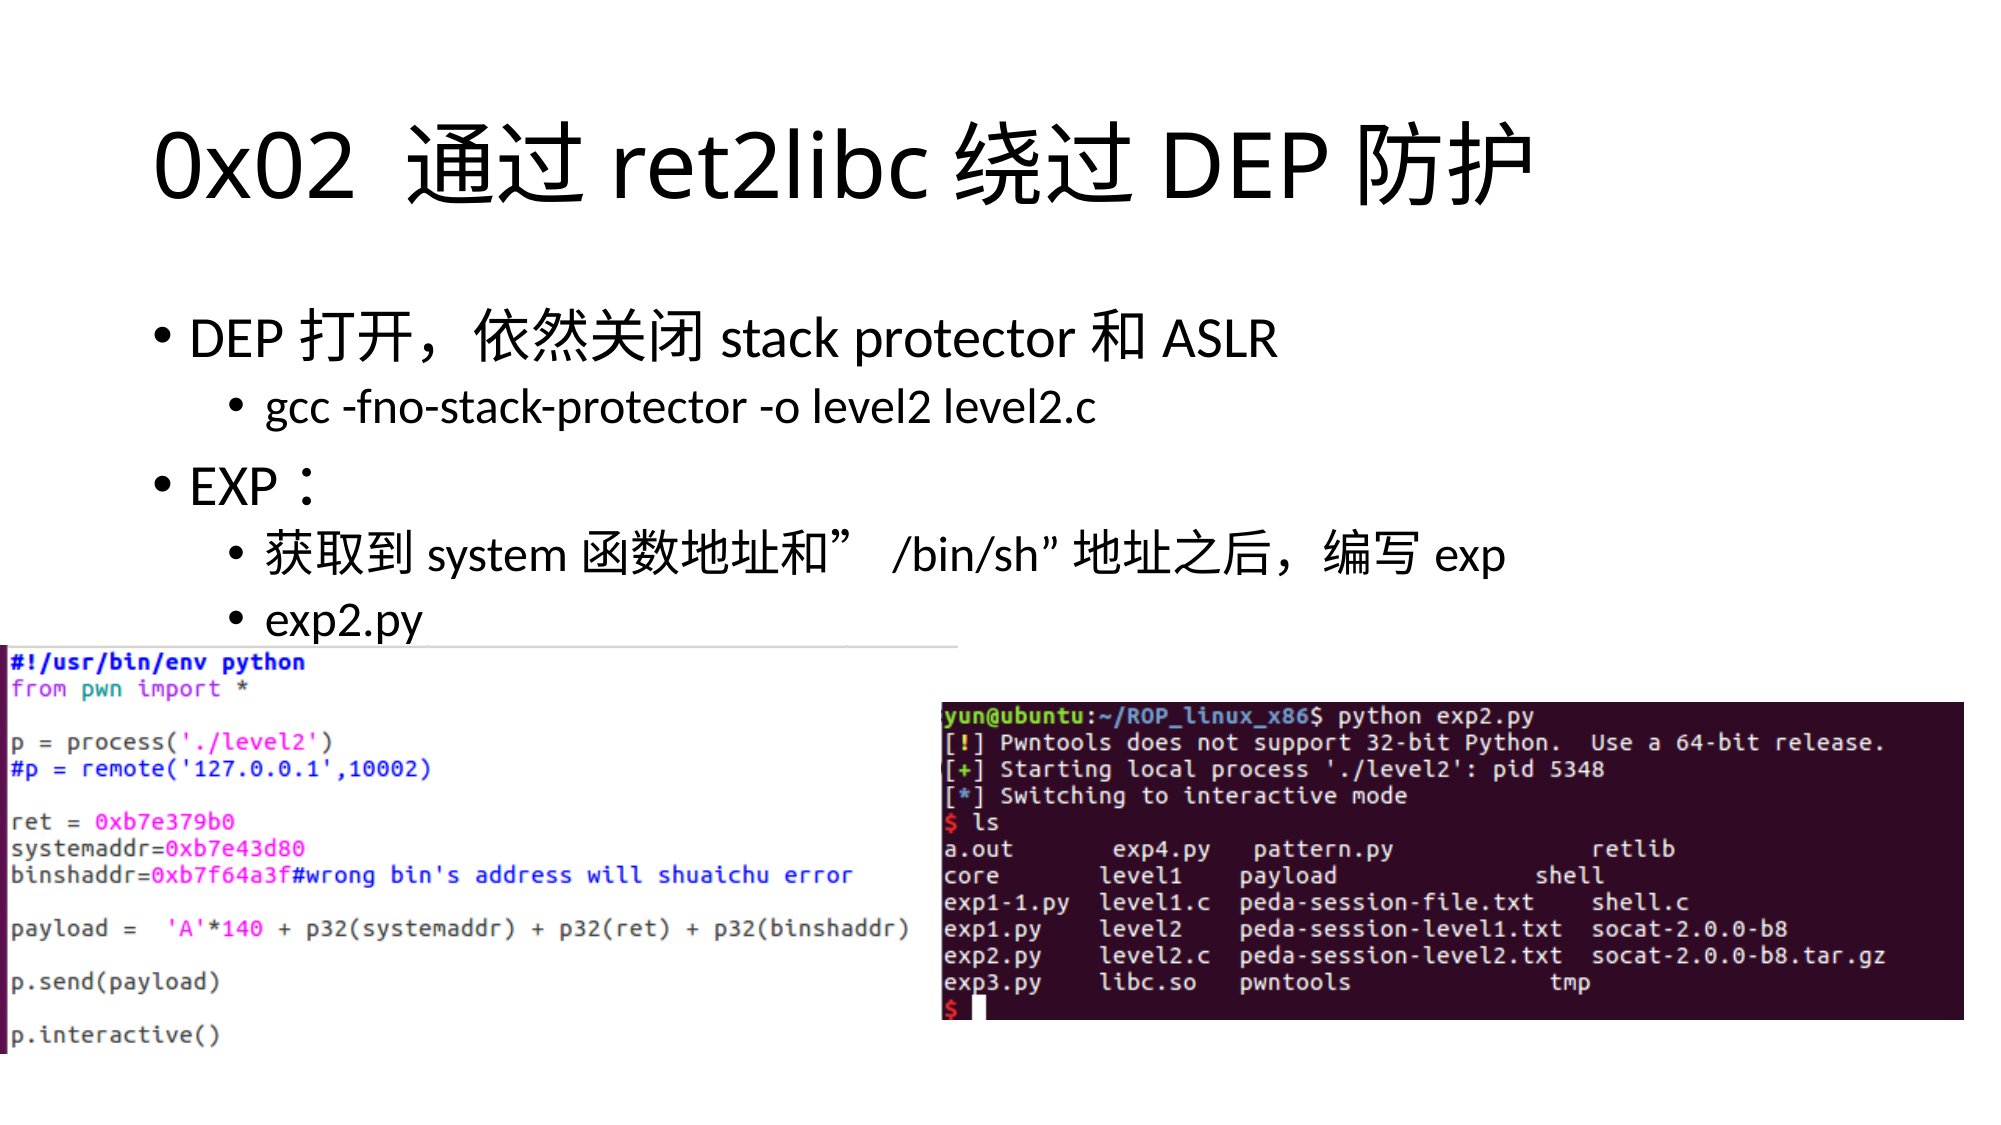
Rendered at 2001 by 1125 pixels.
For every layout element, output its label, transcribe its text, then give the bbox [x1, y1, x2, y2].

title 0x02 通过ret2libc绕过DEP防护 [137, 59, 1863, 278]
list DEP打开，依然关闭stack protector和ASLR gcc -fno-stack-protector -o level2 level2.c EXP： 获取到system函数地址和”/bin/sh”地址之后，编写exp exp2.py [137, 299, 1863, 702]
picture [0, 645, 1964, 1054]
